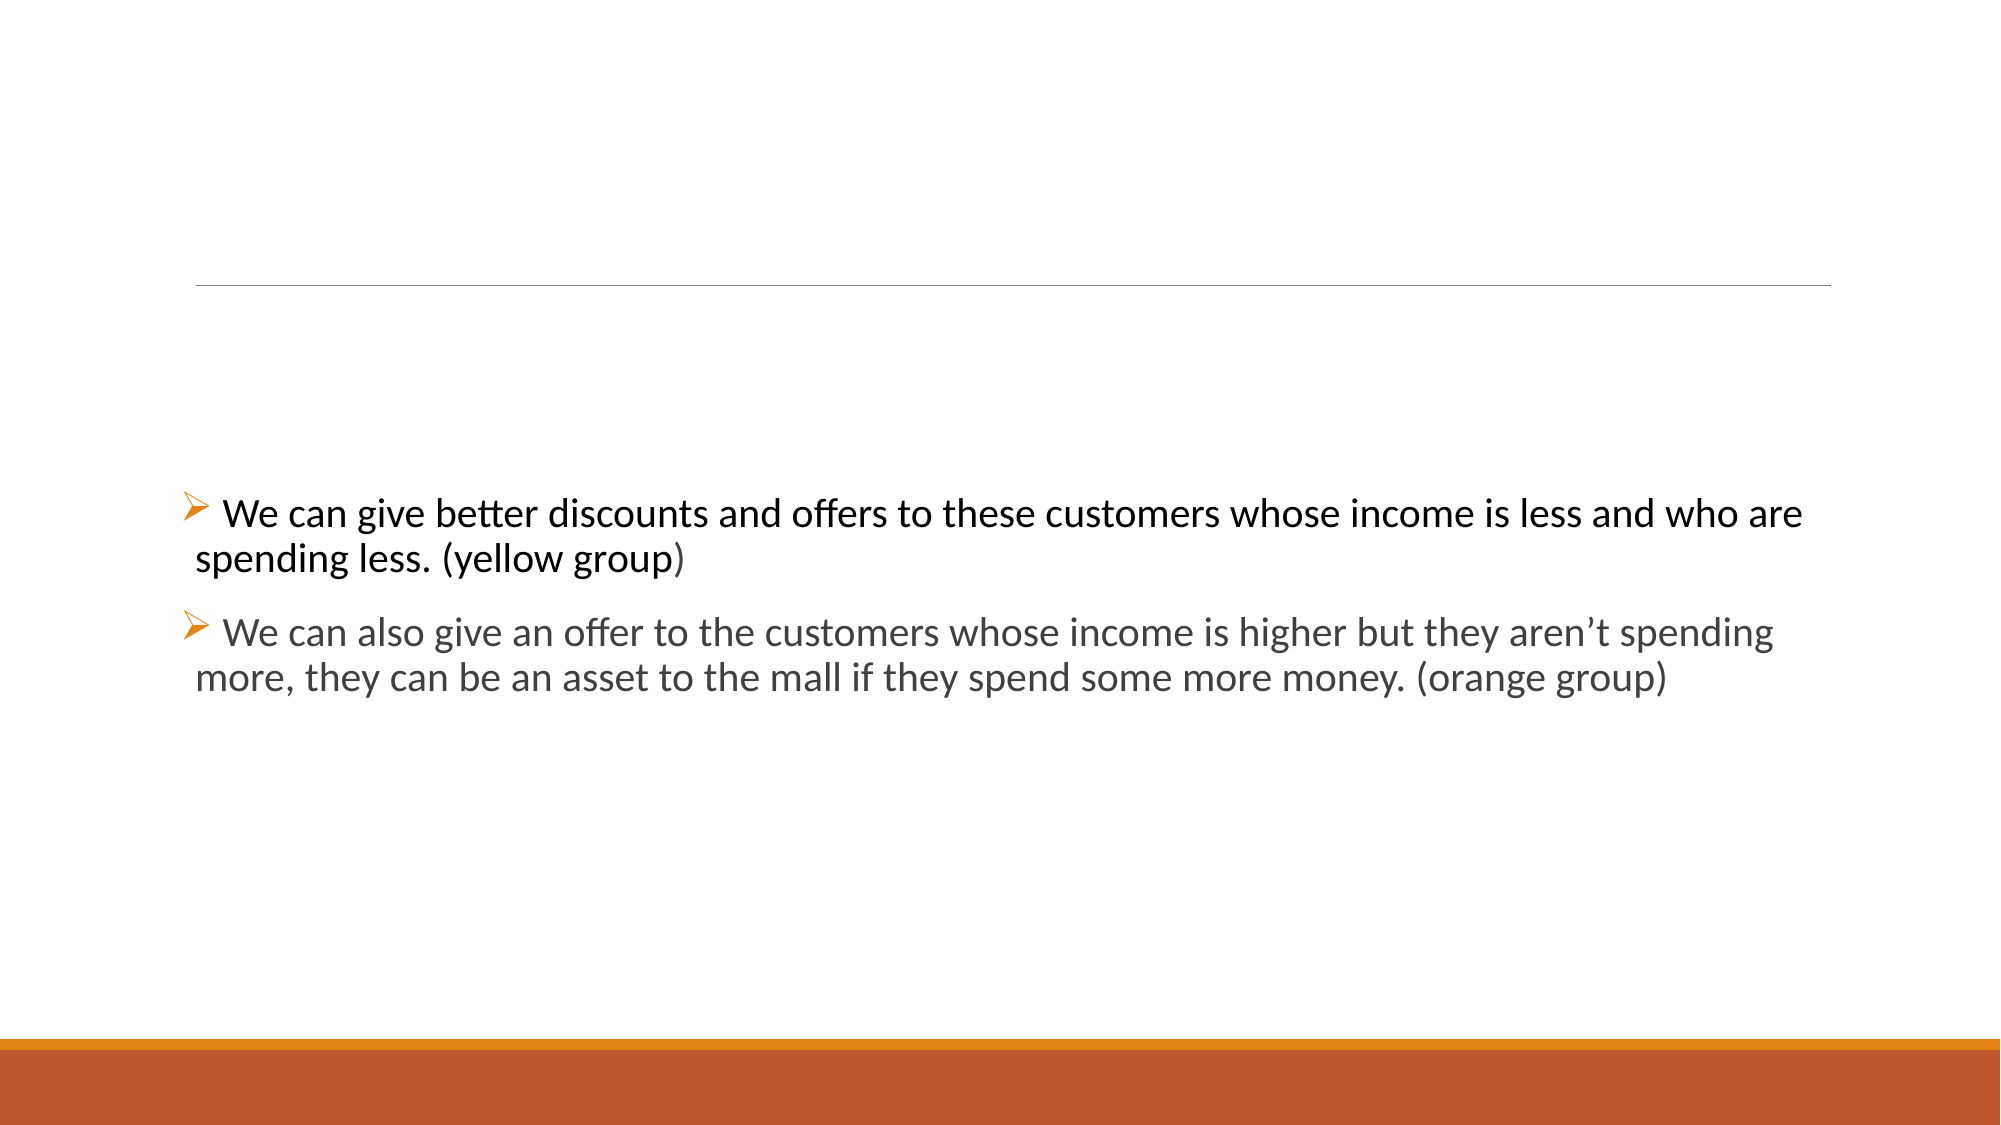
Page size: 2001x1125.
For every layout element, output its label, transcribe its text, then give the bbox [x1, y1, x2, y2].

list We can give better discounts and offers to these customers whose income is less and who are spending less. (yellow group) We can also give an offer to the customers whose income is higher but they aren’t spending more, they can be an asset to the mall if they spend some more money. (orange group) [180, 302, 1830, 963]
